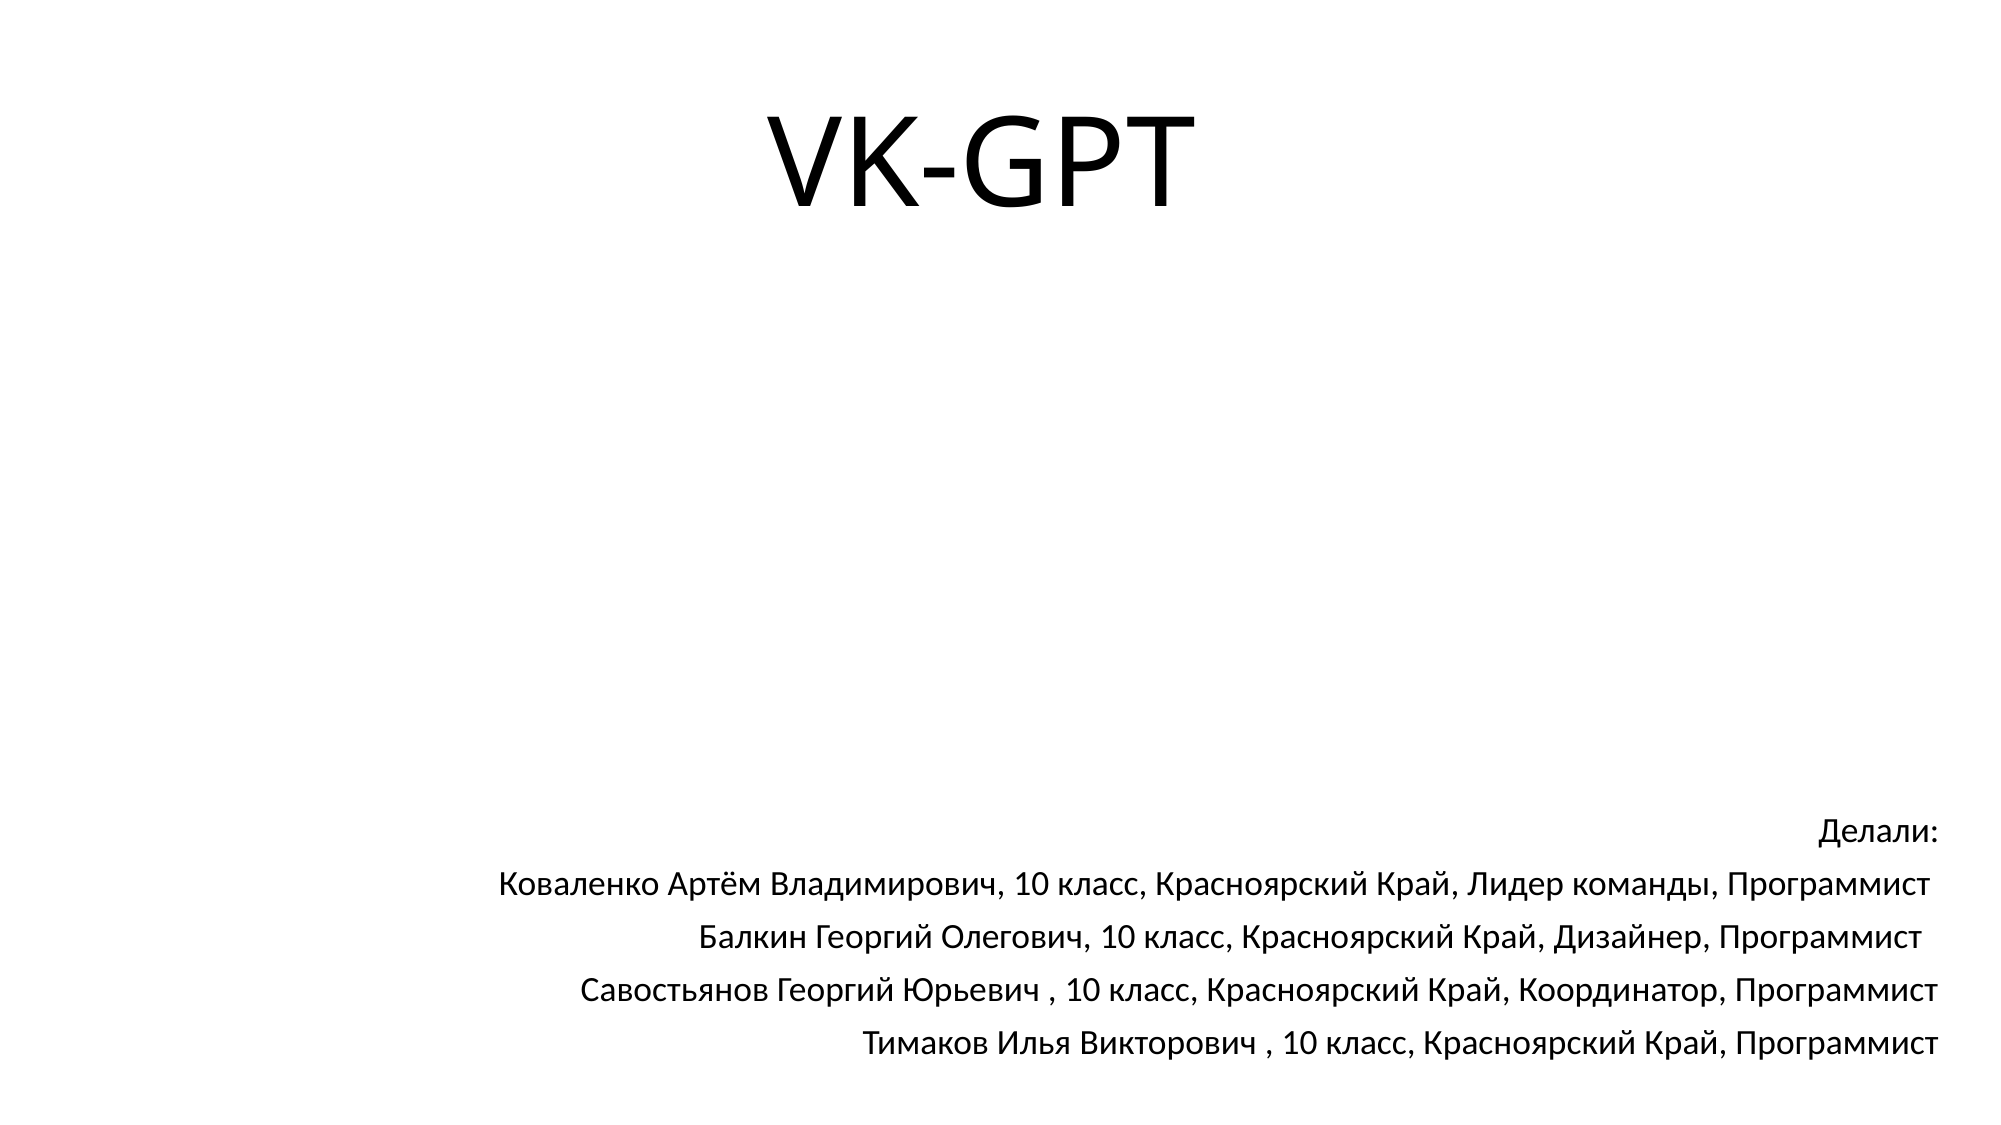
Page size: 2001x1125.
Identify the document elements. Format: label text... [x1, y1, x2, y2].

subtitle Делали: Коваленко Артём Владимирович, 10 класс, Красноярский Край, Лидер команды, Программист Балкин Георгий Олегович, 10 класс, Красноярский Край, Дизайнер, Программист Савостьянов Георгий Юрьевич , 10 класс, Красноярский Край, Координатор, Программист Тимаков Илья Викторович , 10 класс, Красноярский Край, Программист [454, 804, 1955, 1077]
title VK-GPT [231, 15, 1732, 241]
